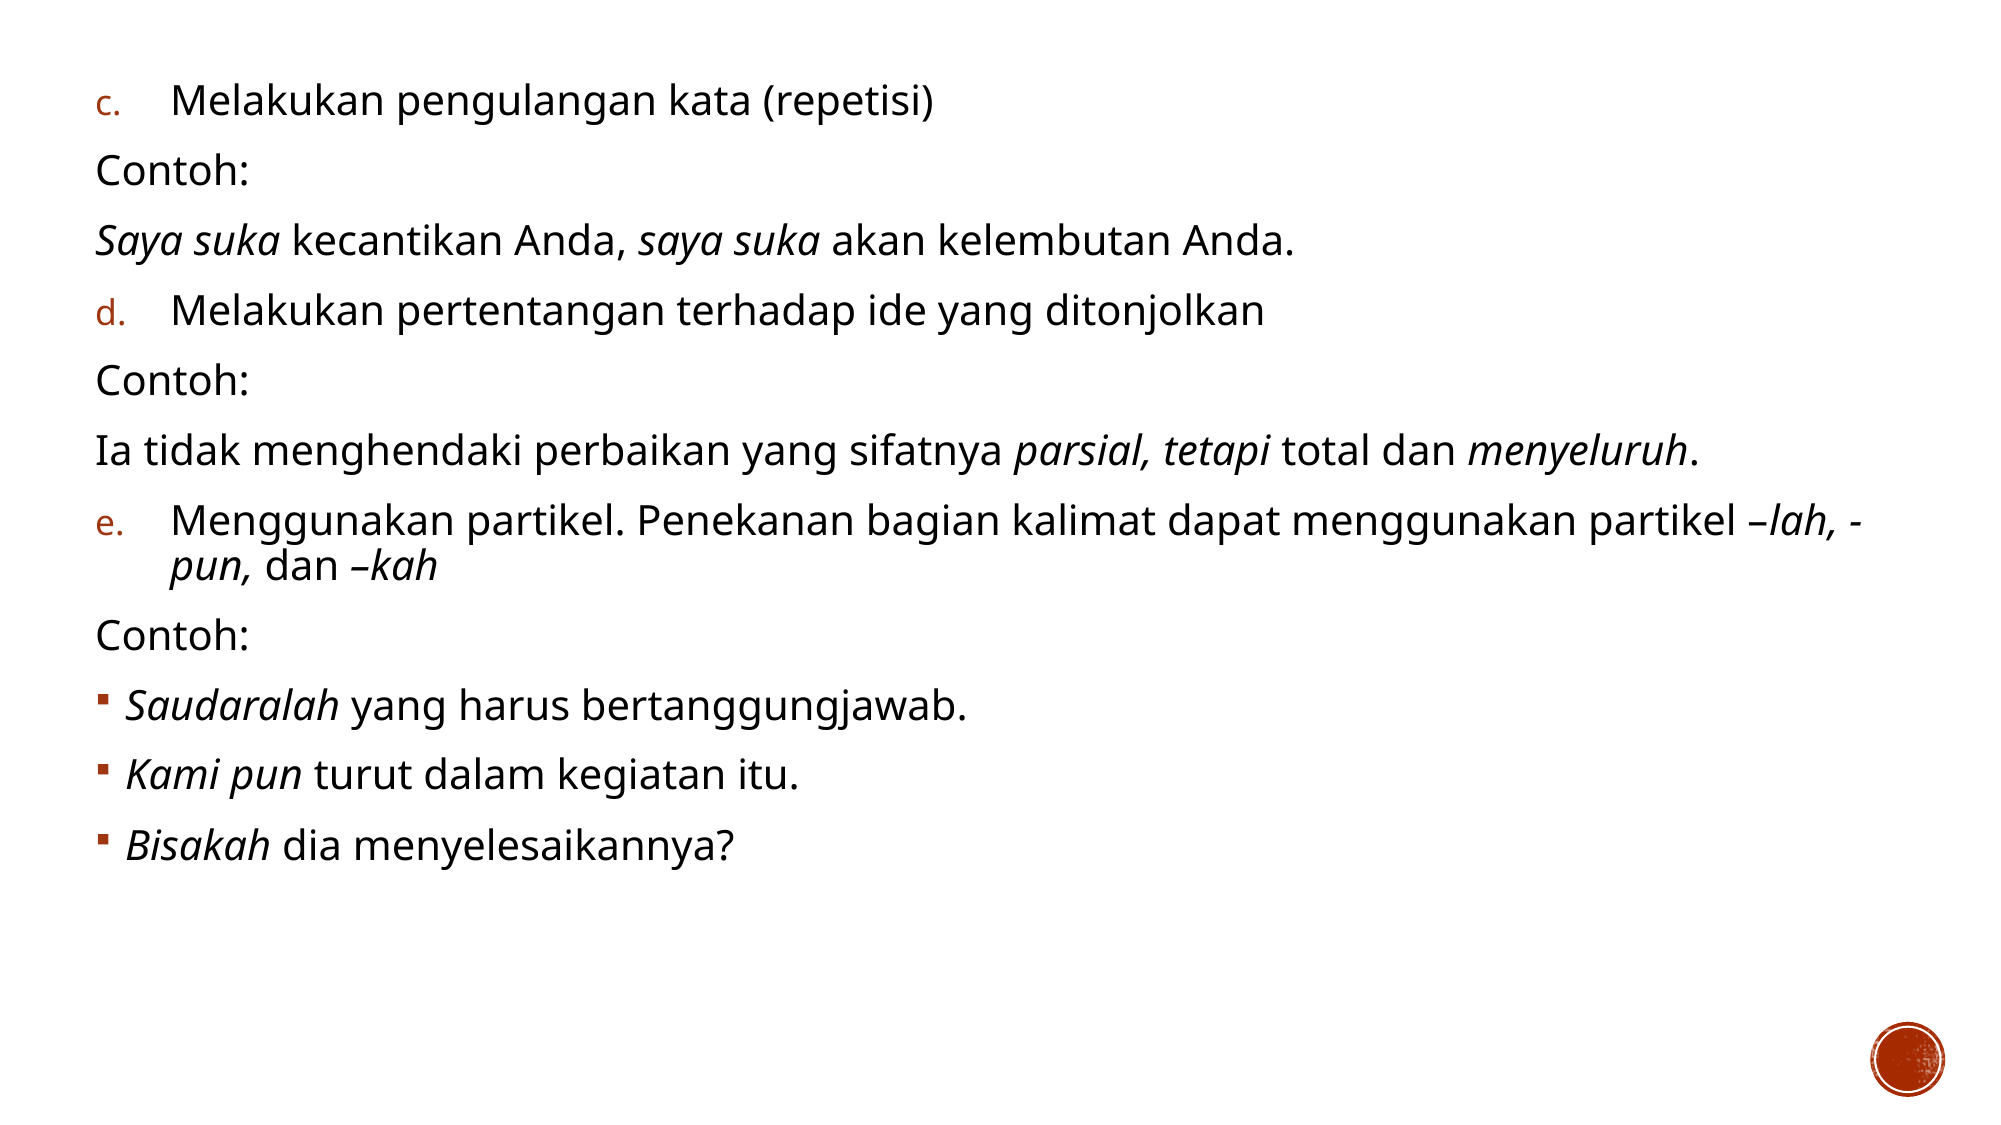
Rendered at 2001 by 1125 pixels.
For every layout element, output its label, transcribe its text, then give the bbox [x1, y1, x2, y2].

list Melakukan pengulangan kata (repetisi) Contoh: Saya suka kecantikan Anda, saya suka akan kelembutan Anda. Melakukan pertentangan terhadap ide yang ditonjolkan Contoh: Ia tidak menghendaki perbaikan yang sifatnya parsial, tetapi total dan menyeluruh. Menggunakan partikel. Penekanan bagian kalimat dapat menggunakan partikel –lah, -pun, dan –kah Contoh: Saudaralah yang harus bertanggungjawab. Kami pun turut dalam kegiatan itu. Bisakah dia menyelesaikannya? [80, 71, 1904, 1065]
